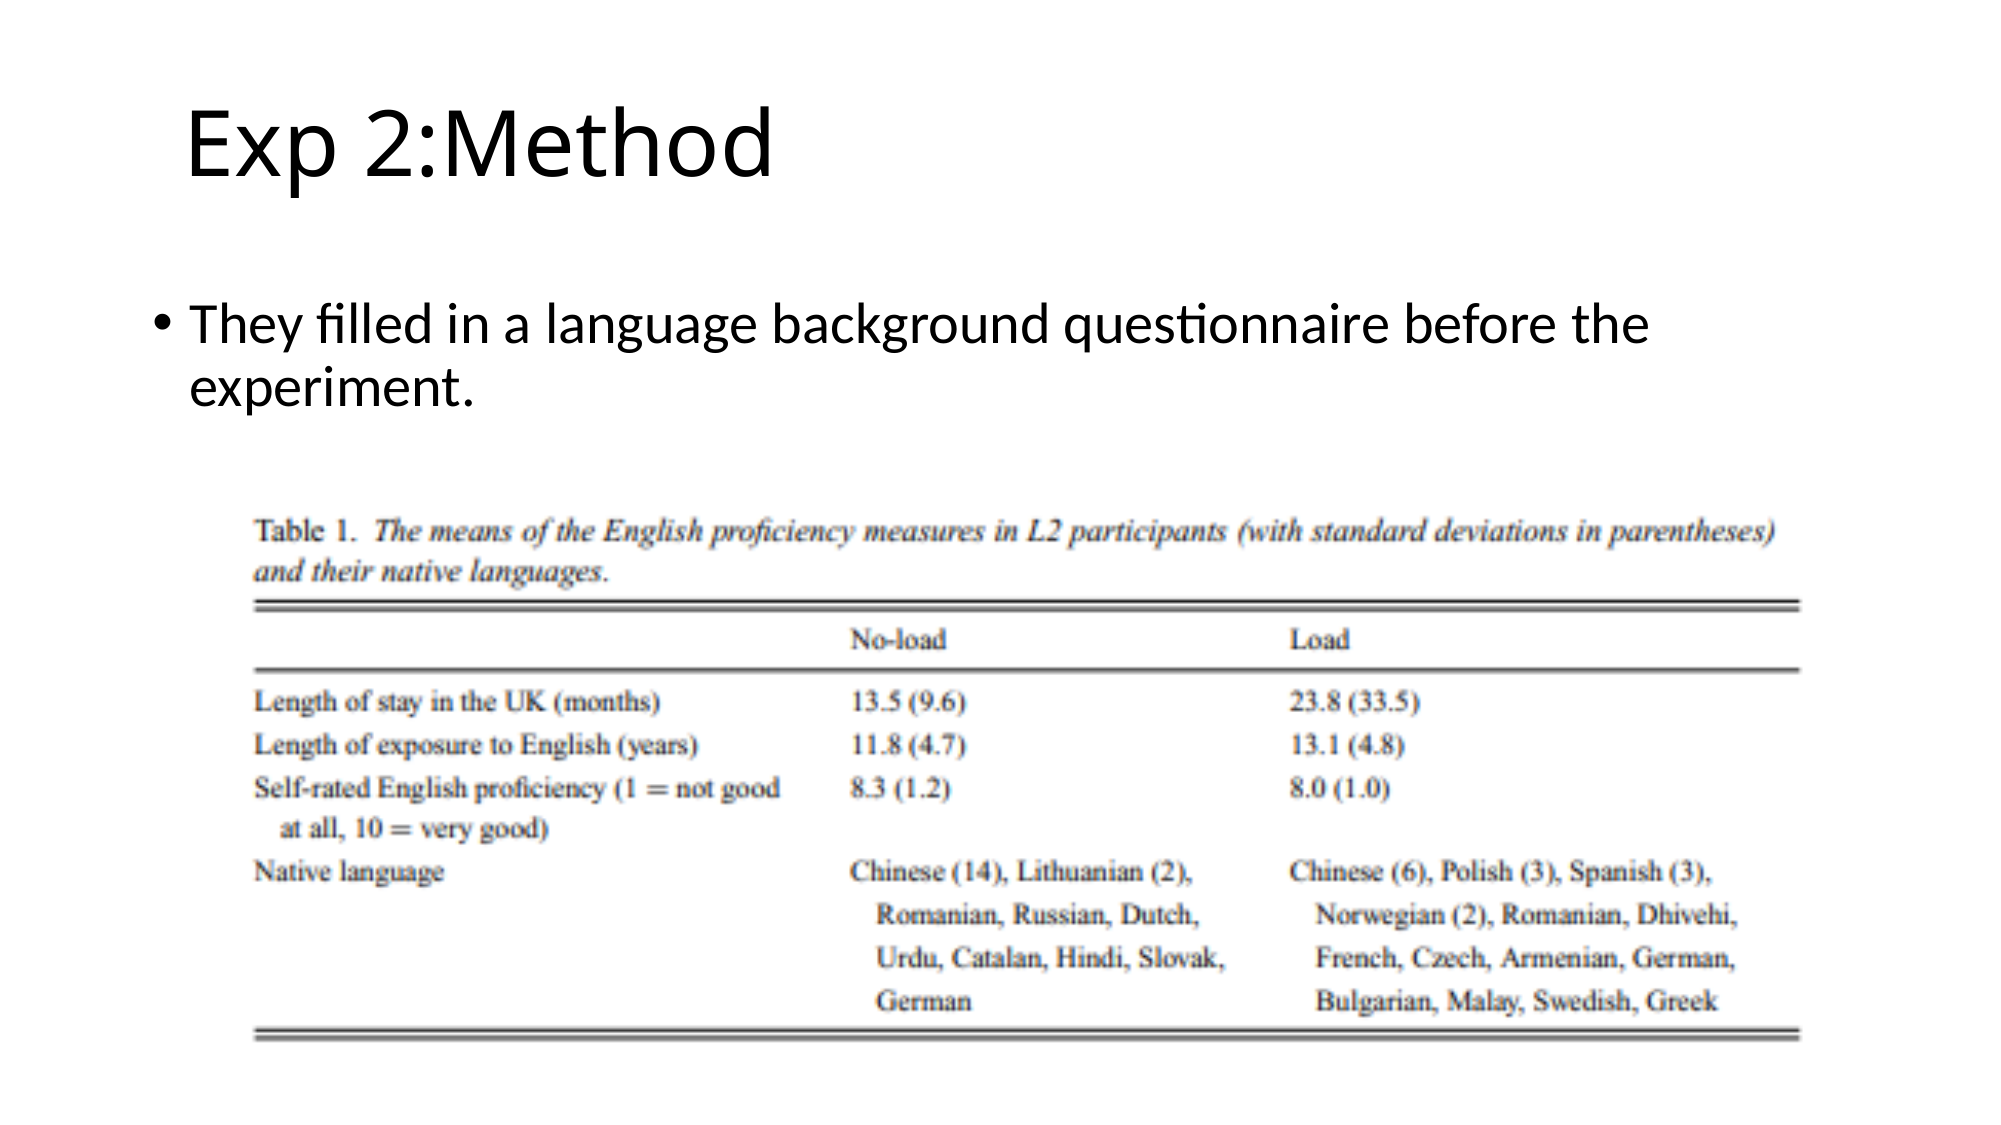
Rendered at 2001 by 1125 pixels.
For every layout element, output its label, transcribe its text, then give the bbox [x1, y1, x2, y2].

title Exp 2:Method [169, 38, 1894, 256]
picture [220, 502, 1843, 1061]
list They filled in a language background questionnaire before the experiment. [137, 285, 1863, 503]
